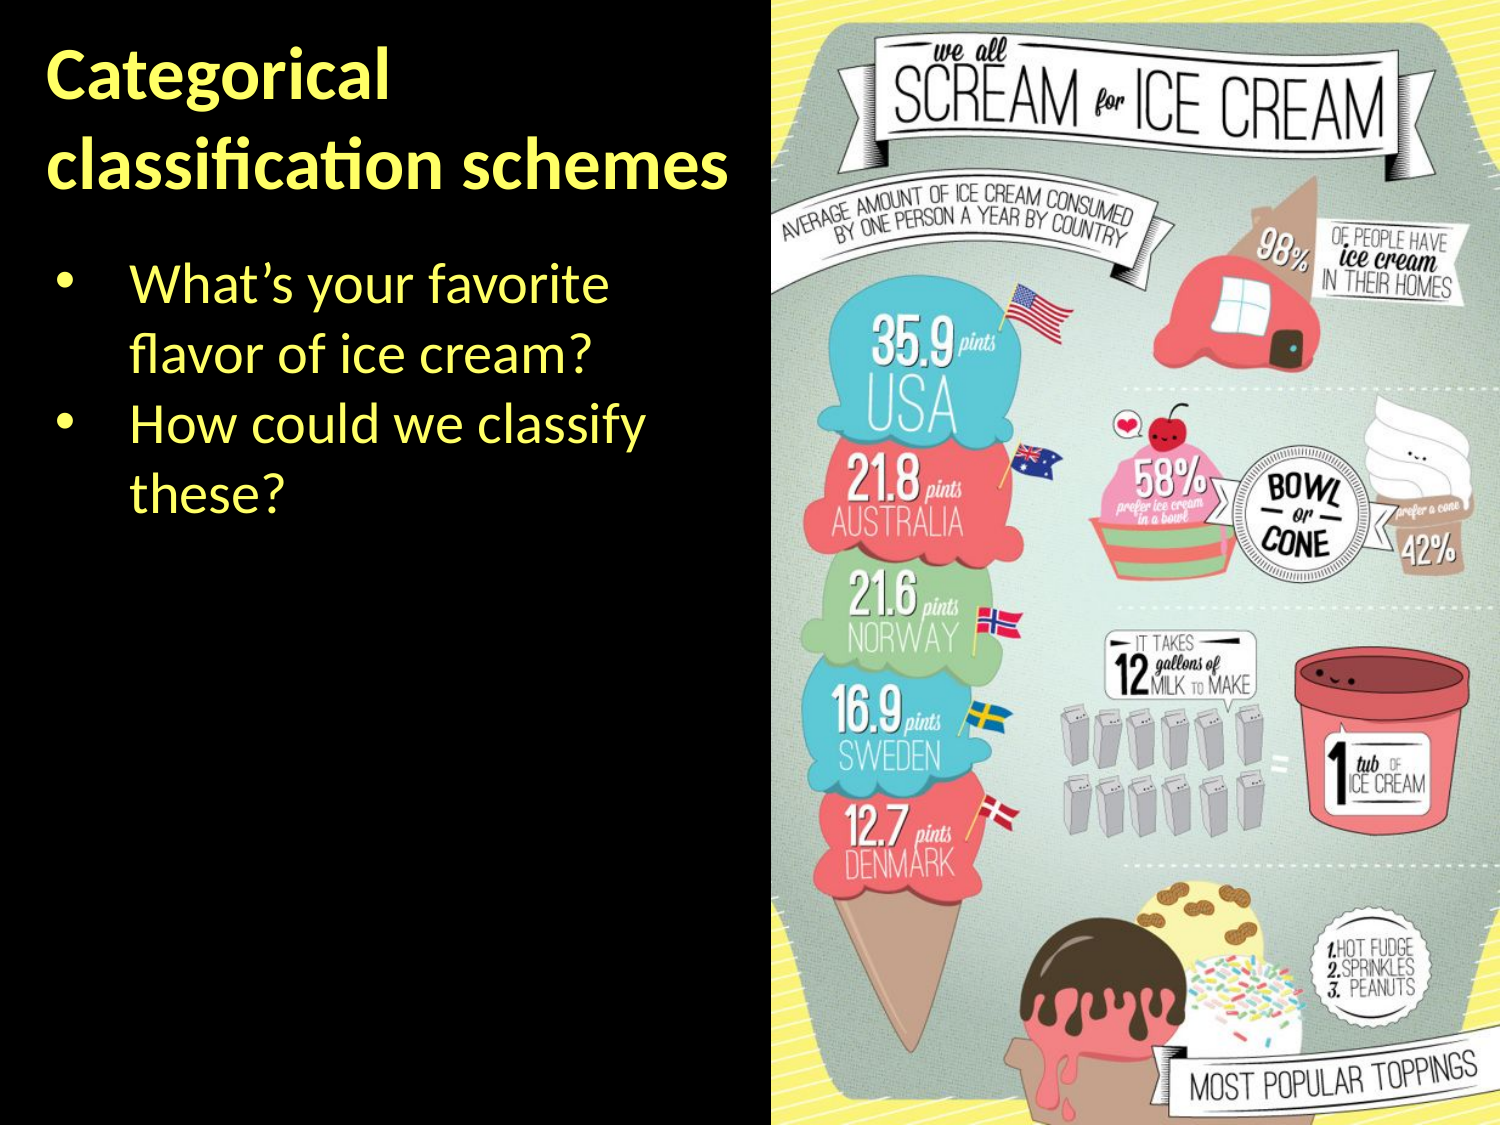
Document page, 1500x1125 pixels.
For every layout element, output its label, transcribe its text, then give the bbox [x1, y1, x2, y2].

text_box Categorical classification schemes [31, 16, 750, 133]
text_box What’s your favorite flavor of ice cream? How could we classify these? [39, 237, 729, 738]
picture [771, 0, 1500, 1125]
